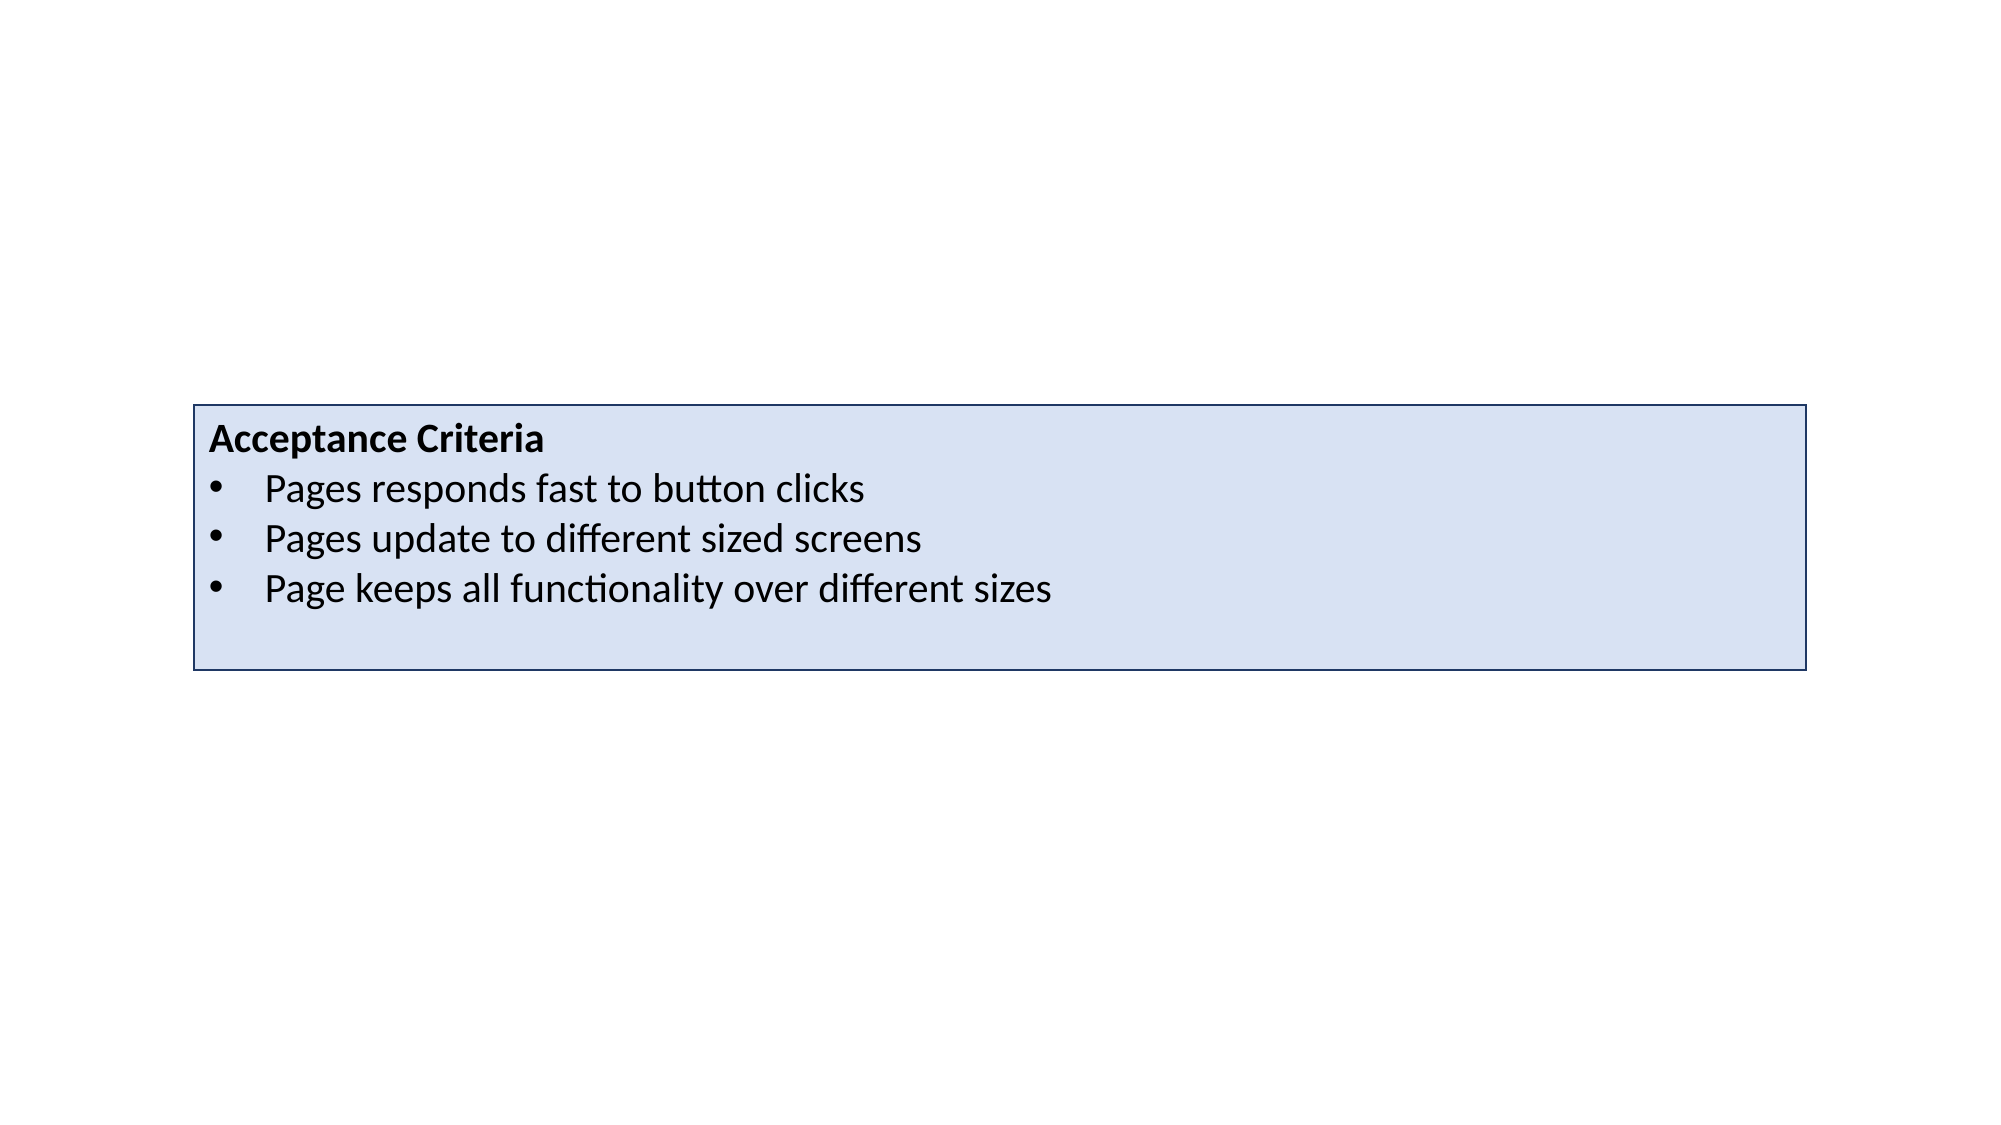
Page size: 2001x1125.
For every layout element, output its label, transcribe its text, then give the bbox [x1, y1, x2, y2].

text_box Acceptance Criteria Pages responds fast to button clicks Pages update to different sized screens Page keeps all functionality over different sizes [193, 404, 1806, 671]
